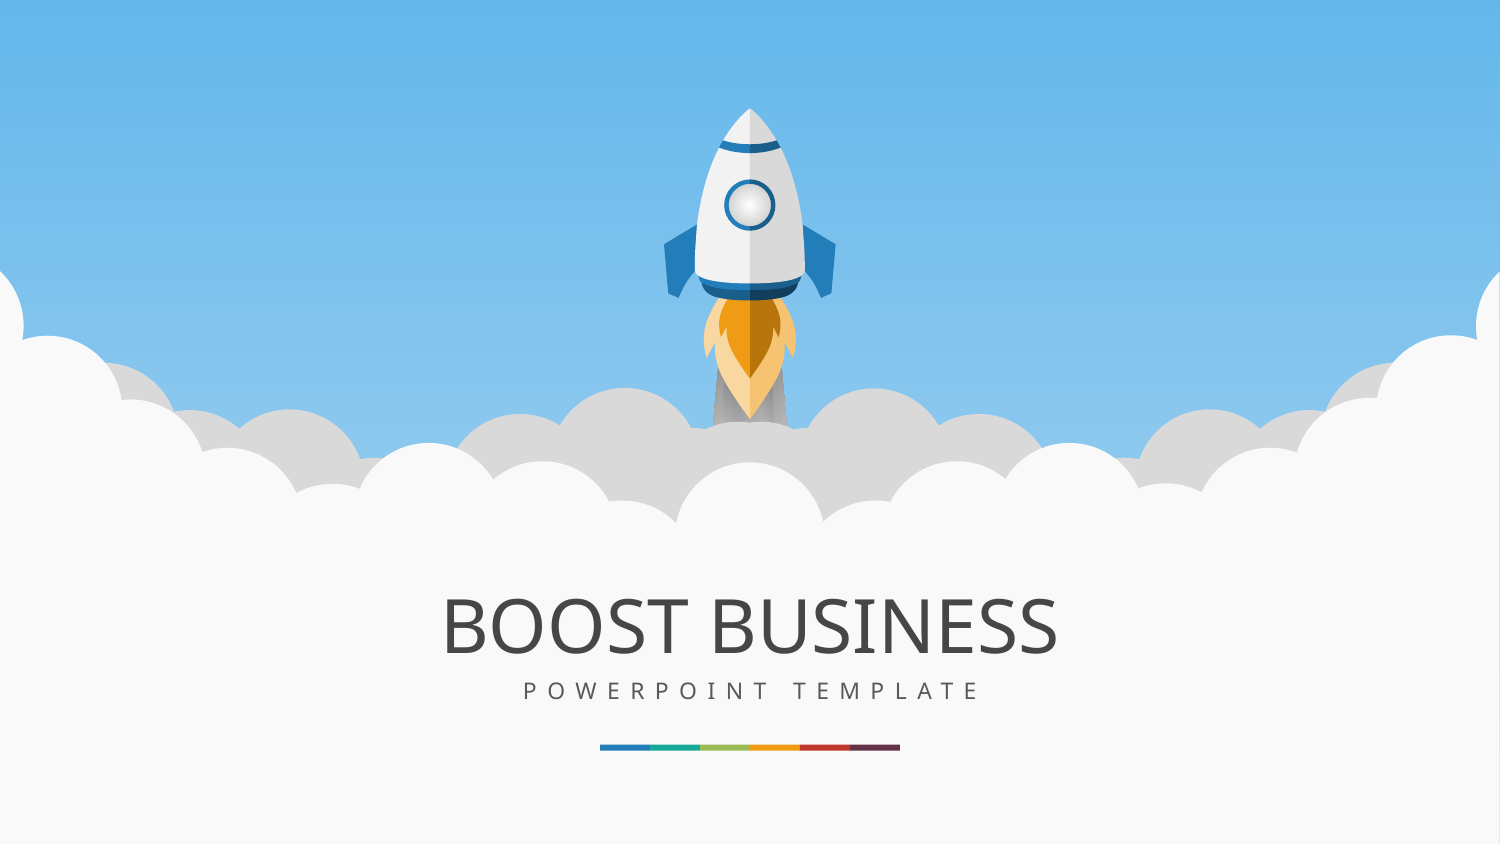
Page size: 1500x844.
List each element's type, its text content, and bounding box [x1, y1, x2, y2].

text_box [457, 387, 739, 522]
text_box [106, 362, 382, 492]
text_box POWERPOINT TEMPLATE [97, 672, 1403, 710]
text_box [760, 388, 1042, 521]
text_box [0, 271, 1500, 844]
text_box [1116, 362, 1392, 491]
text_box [663, 108, 836, 462]
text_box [599, 744, 900, 751]
text_box BOOST BUSINESS [97, 586, 1403, 662]
